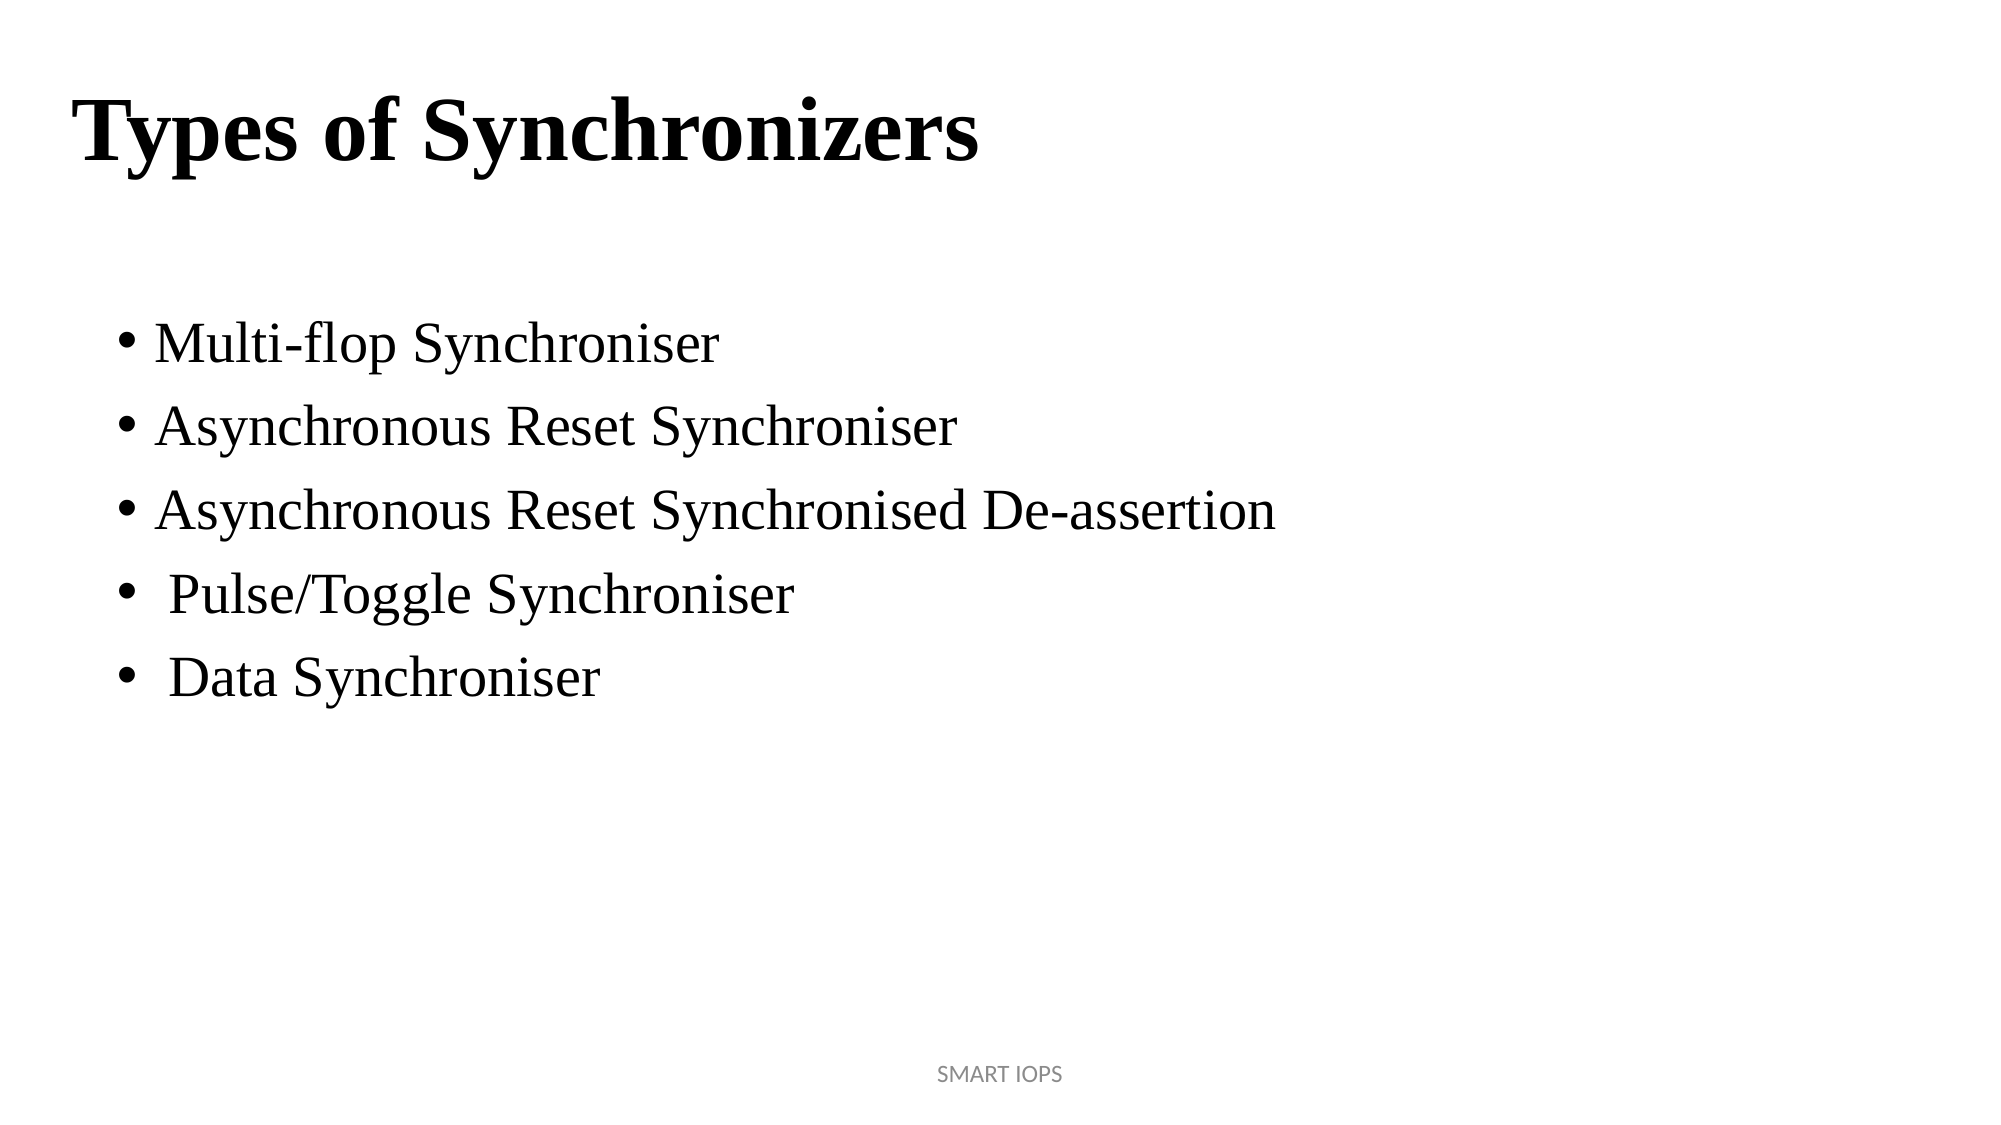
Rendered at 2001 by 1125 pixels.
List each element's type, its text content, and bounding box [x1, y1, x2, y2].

title Types of Synchronizers [56, 22, 1782, 240]
footer SMART IOPS [662, 1042, 1338, 1103]
list Multi-flop Synchroniser Asynchronous Reset Synchroniser Asynchronous Reset Synchronised De-assertion Pulse/Toggle Synchroniser Data Synchroniser [101, 304, 1827, 1019]
